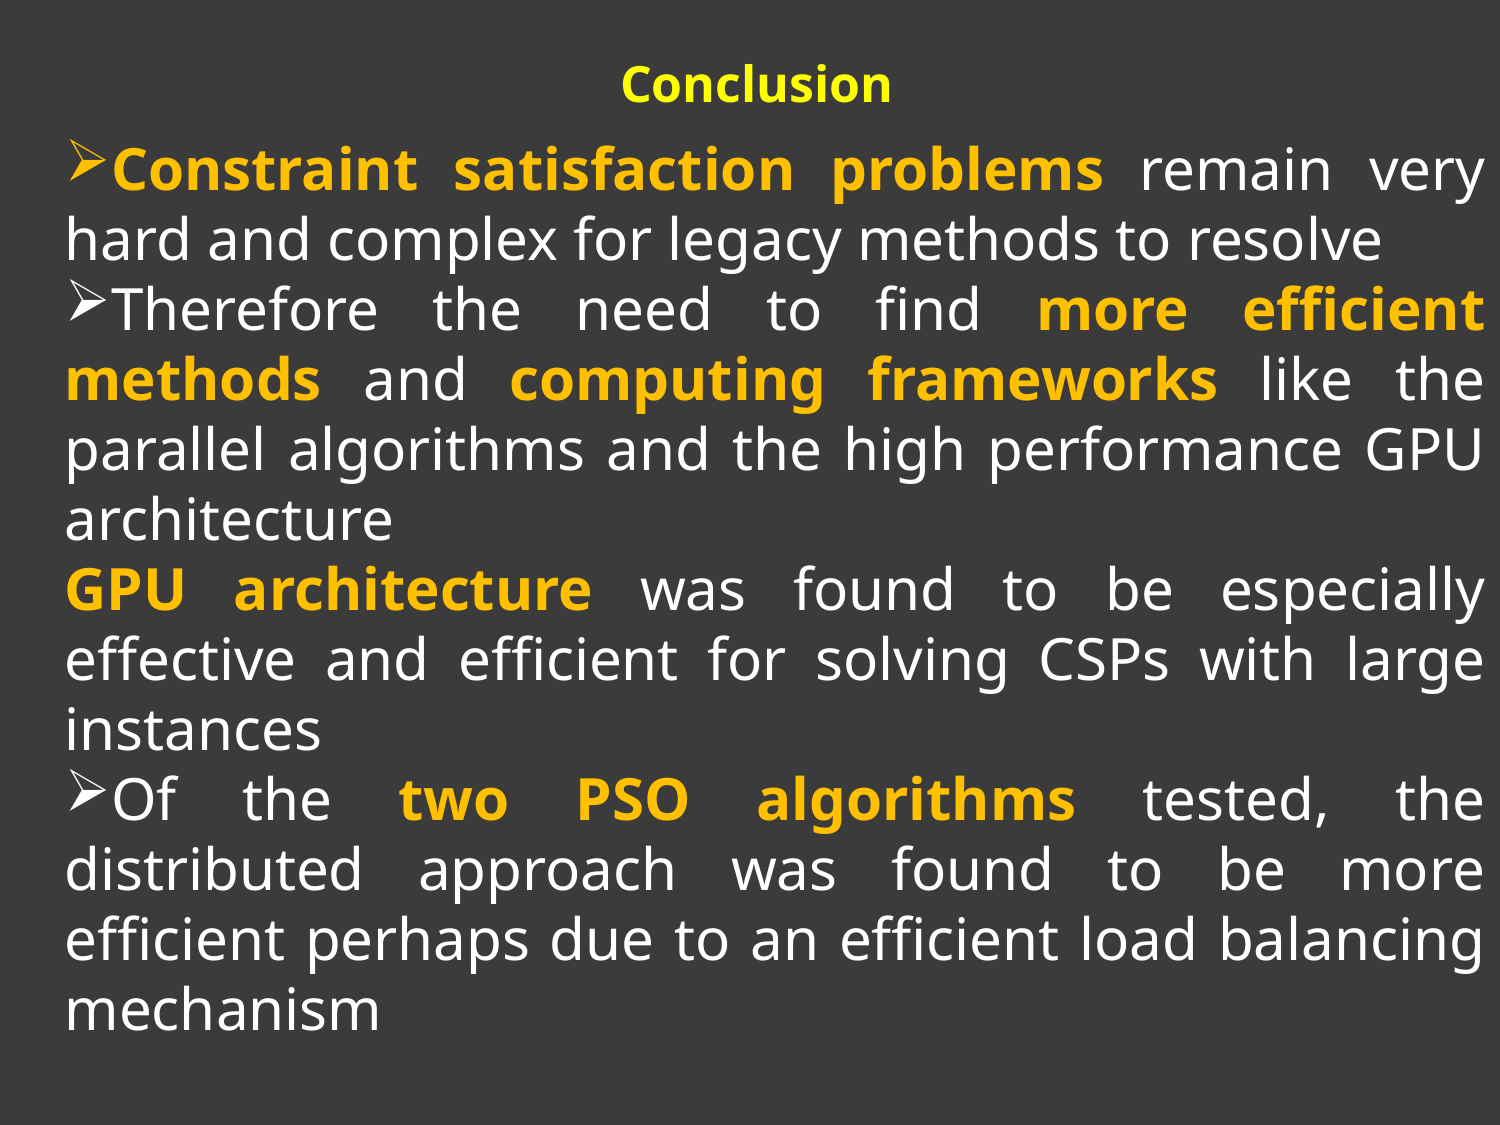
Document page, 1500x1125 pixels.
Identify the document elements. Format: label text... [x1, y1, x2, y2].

text_box Constraint satisfaction problems remain very hard and complex for legacy methods to resolve Therefore the need to find more efficient methods and computing frameworks like the parallel algorithms and the high performance GPU architecture GPU architecture was found to be especially effective and efficient for solving CSPs with large instances Of the two PSO algorithms tested, the distributed approach was found to be more efficient perhaps due to an efficient load balancing mechanism [50, 125, 1500, 1125]
list Conclusion [75, 37, 1425, 125]
